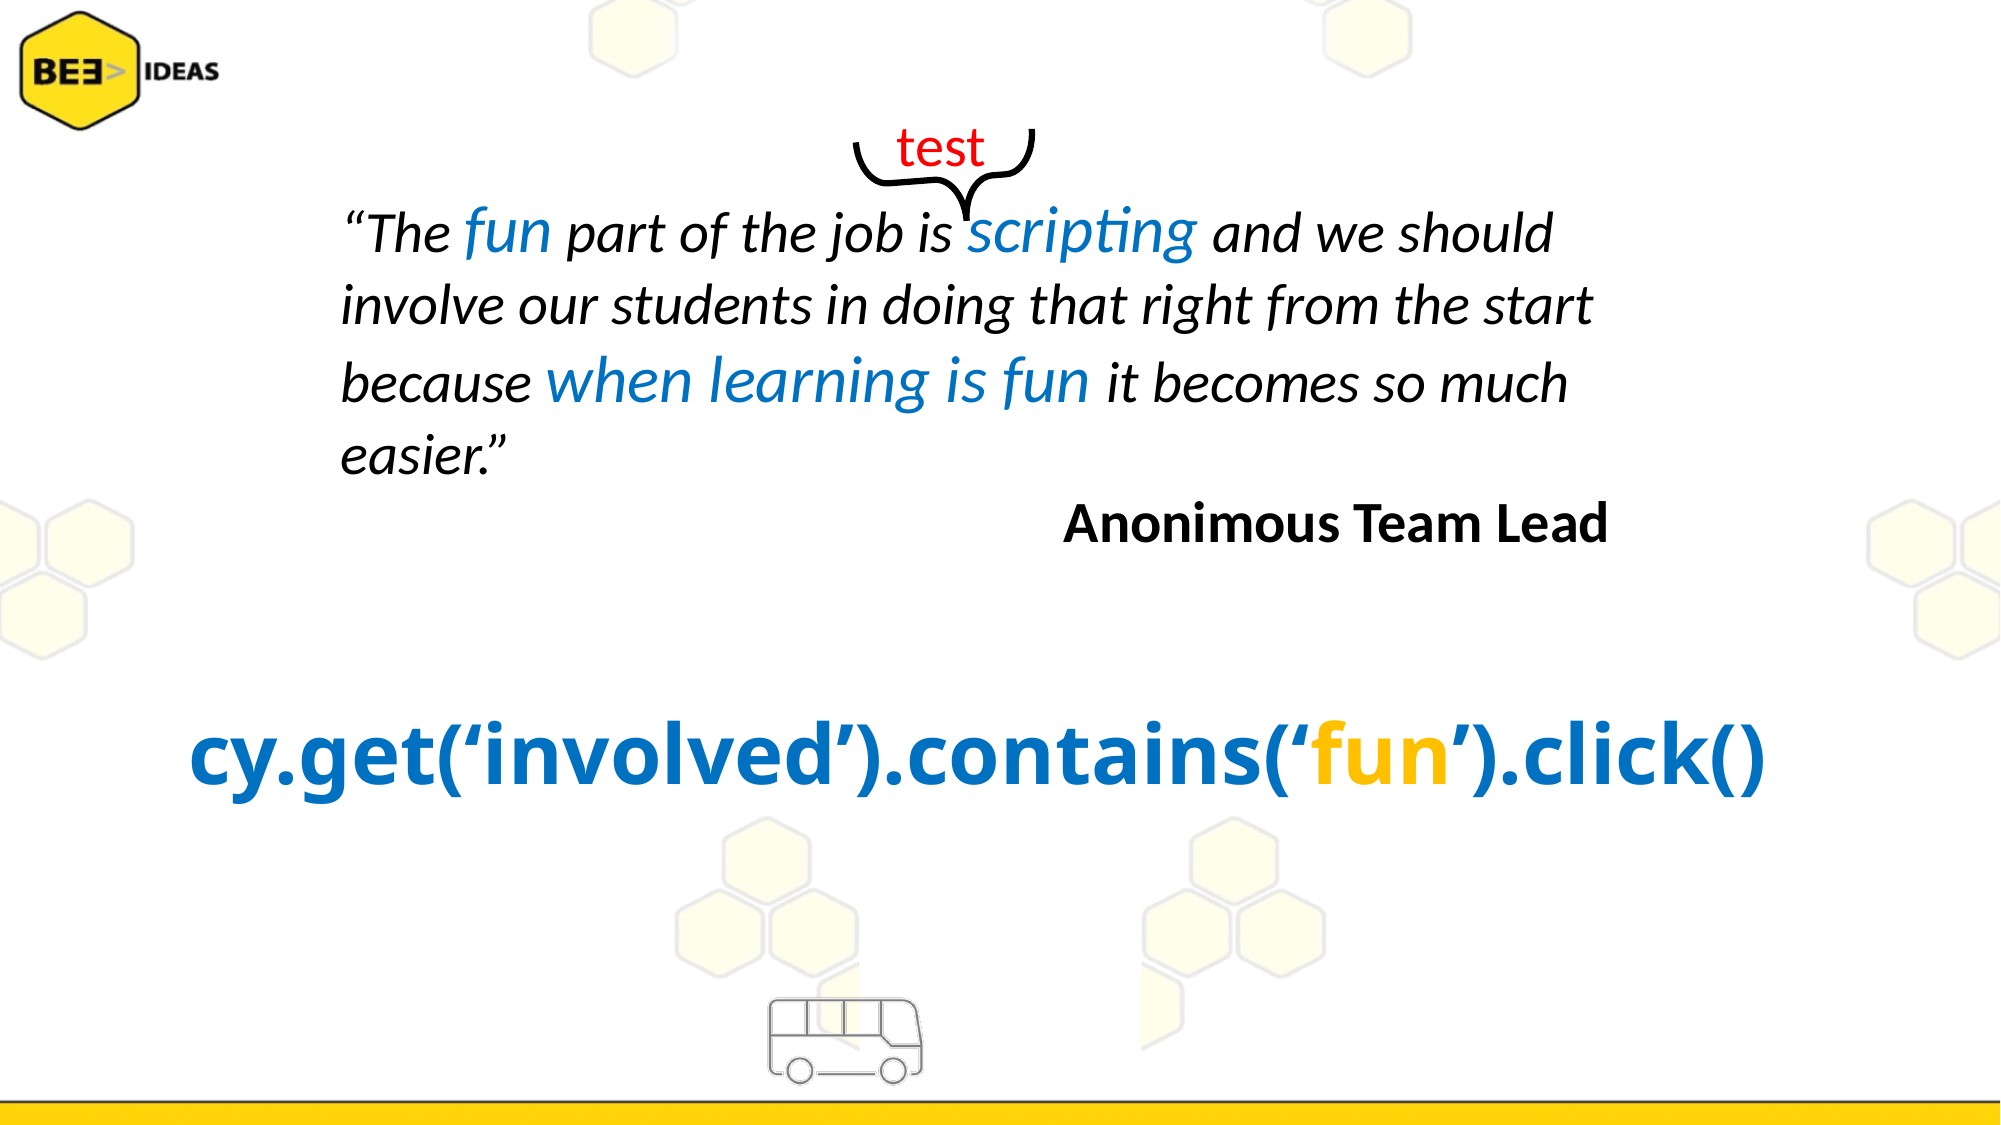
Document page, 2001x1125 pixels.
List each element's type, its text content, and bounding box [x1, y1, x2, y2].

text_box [858, 101, 1036, 223]
text_box cy.get(‘involved’).contains(‘fun’).click() [173, 693, 1781, 809]
picture [0, 0, 2001, 1125]
text_box “The fun part of the job is scripting and we should involve our students in doing that right from the start because when learning is fun it becomes so much easier.” [325, 178, 1629, 494]
text_box Anonimous Team Lead [1049, 476, 1626, 562]
